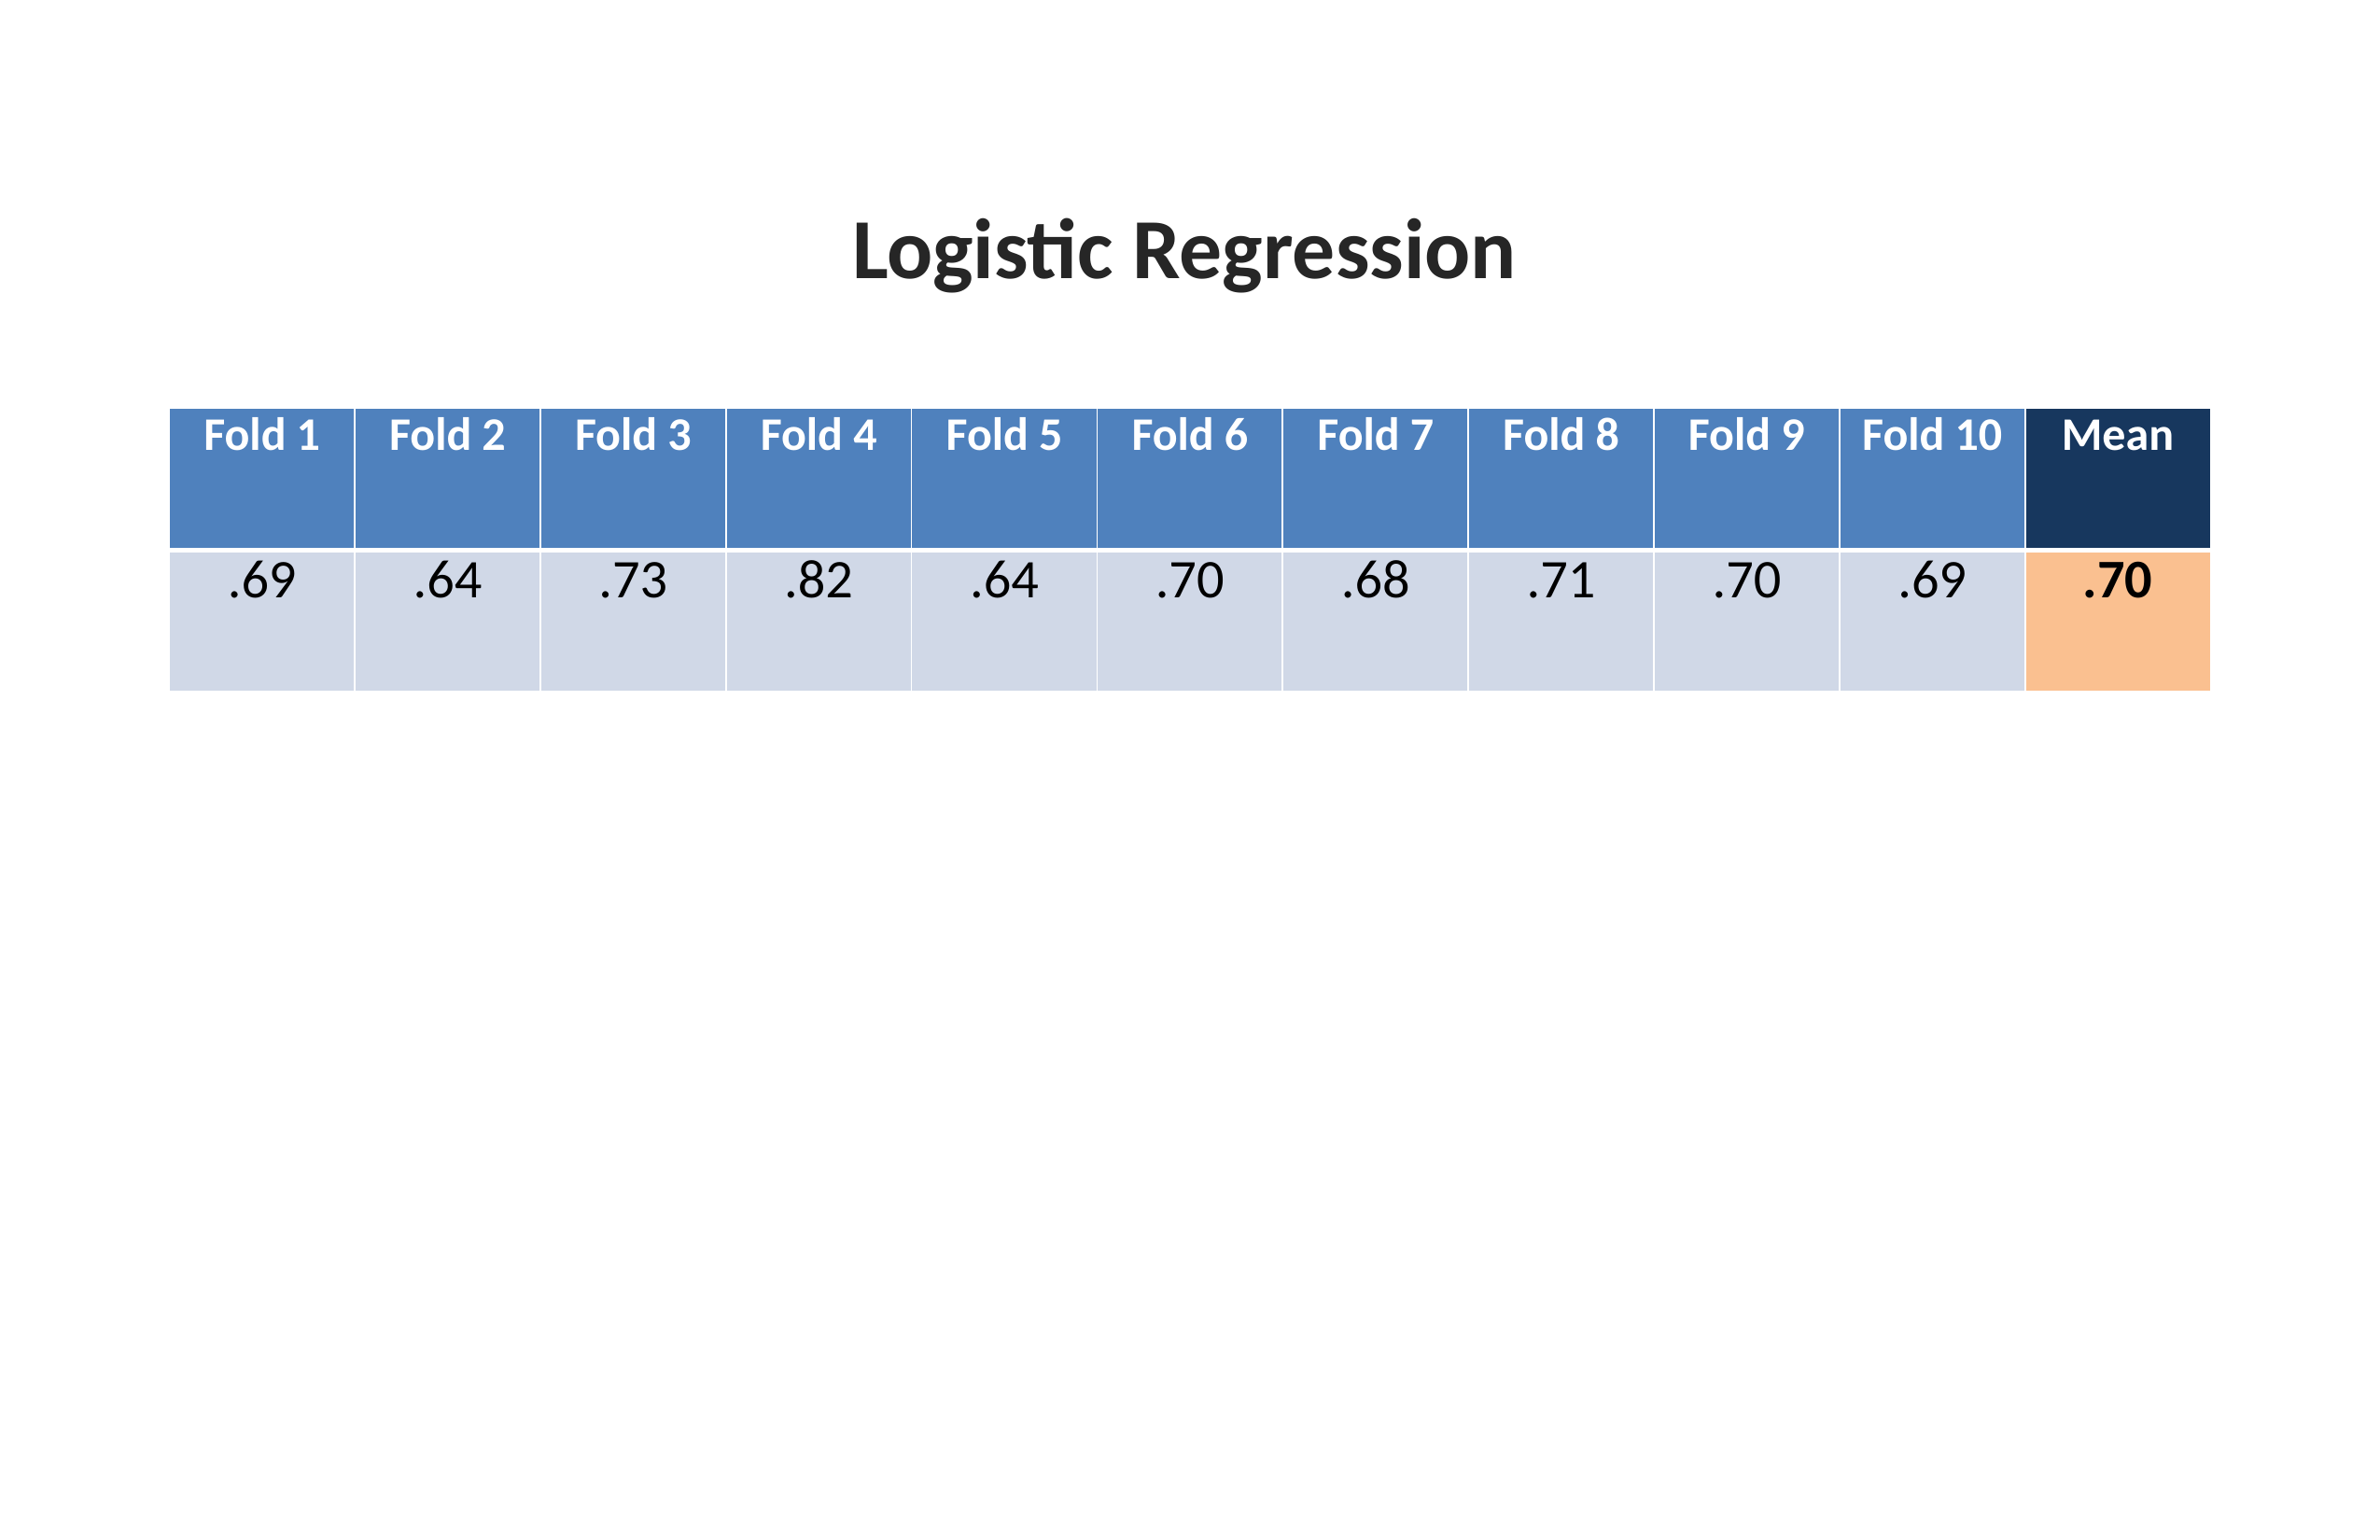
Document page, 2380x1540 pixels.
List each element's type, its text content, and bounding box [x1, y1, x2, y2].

table_cell .69 [170, 553, 354, 691]
table_header Mean [2026, 409, 2210, 548]
table_cell .71 [1469, 553, 1653, 691]
table_cell .70 [1098, 553, 1281, 691]
table_header Fold 10 [1841, 409, 2024, 548]
table_header Fold 5 [912, 409, 1097, 548]
table_header Fold 2 [356, 409, 539, 548]
table_header Fold 6 [1098, 409, 1281, 548]
table_header Fold 7 [1283, 409, 1467, 548]
table_header Fold 8 [1469, 409, 1653, 548]
table_cell .64 [912, 553, 1097, 691]
table_cell .70 [1655, 553, 1839, 691]
table_header Fold 1 [170, 409, 354, 548]
table_header Fold 4 [727, 409, 911, 548]
text_box Logistic Regression [838, 186, 1542, 303]
table_header Fold 3 [541, 409, 725, 548]
table_cell .70 [2026, 553, 2210, 691]
table_cell .73 [541, 553, 725, 691]
table_cell .64 [356, 553, 539, 691]
table_cell .82 [727, 553, 911, 691]
table_cell .68 [1283, 553, 1467, 691]
table_cell .69 [1841, 553, 2024, 691]
table_header Fold 9 [1655, 409, 1839, 548]
